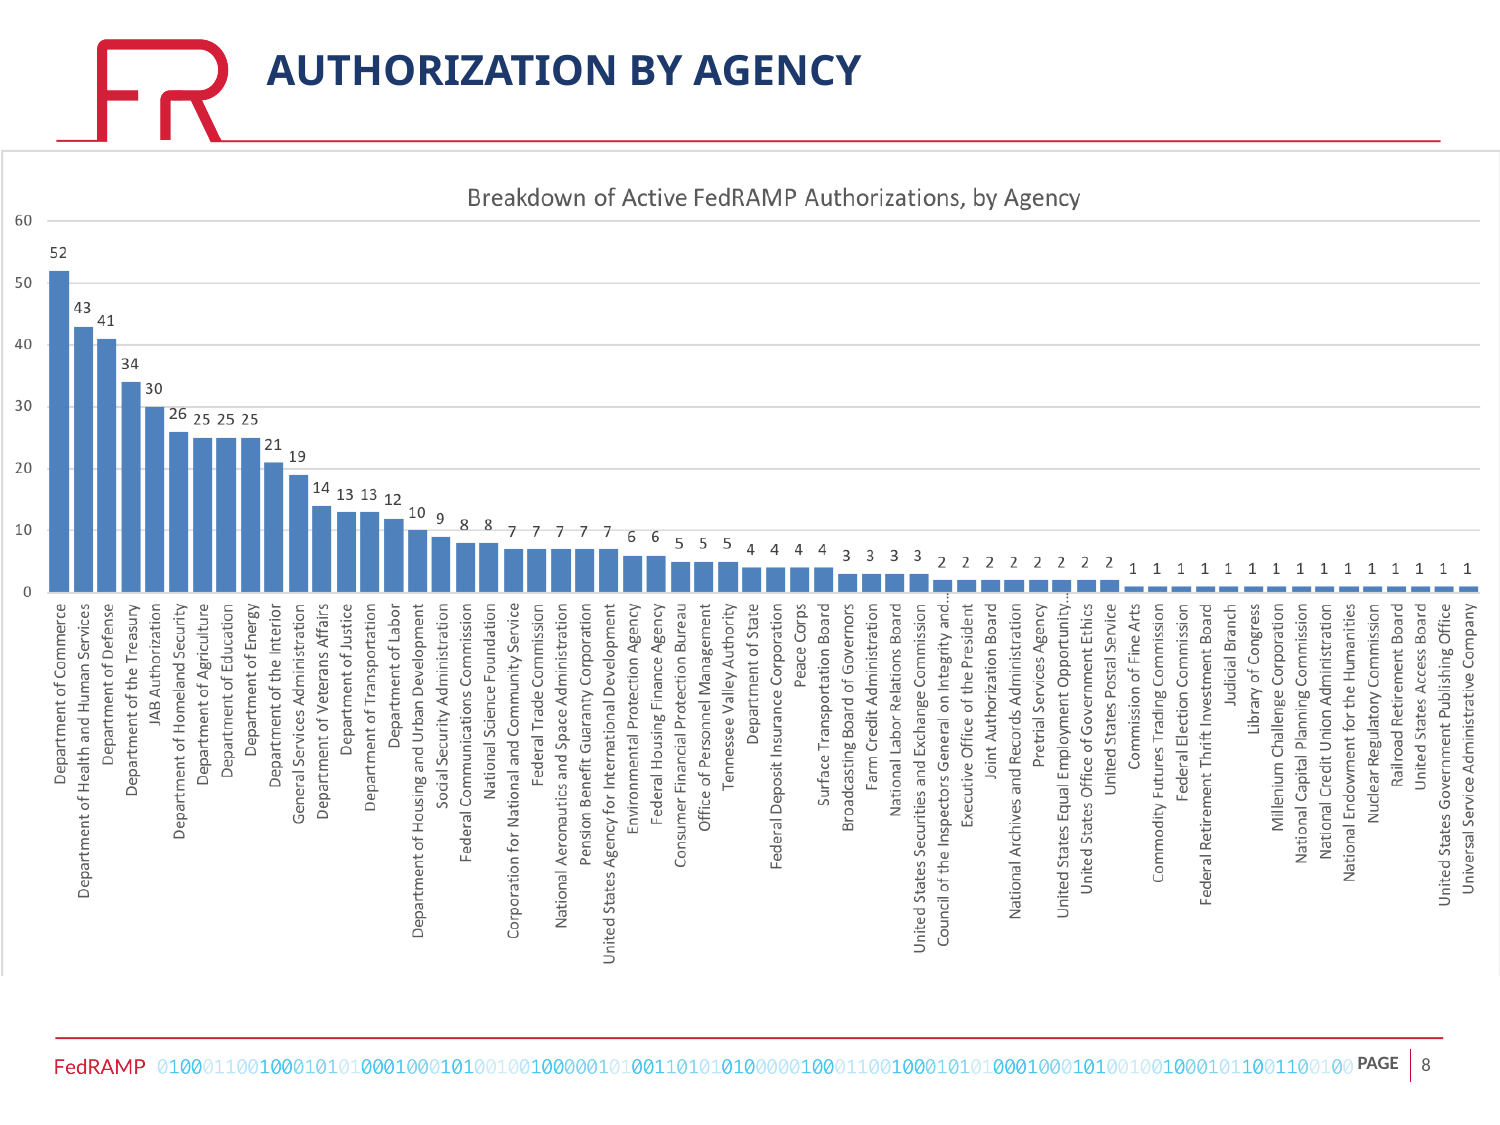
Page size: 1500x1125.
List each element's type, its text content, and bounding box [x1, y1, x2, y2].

picture [0, 0, 1500, 1125]
title Authorization by aGENCY [266, 0, 1438, 138]
